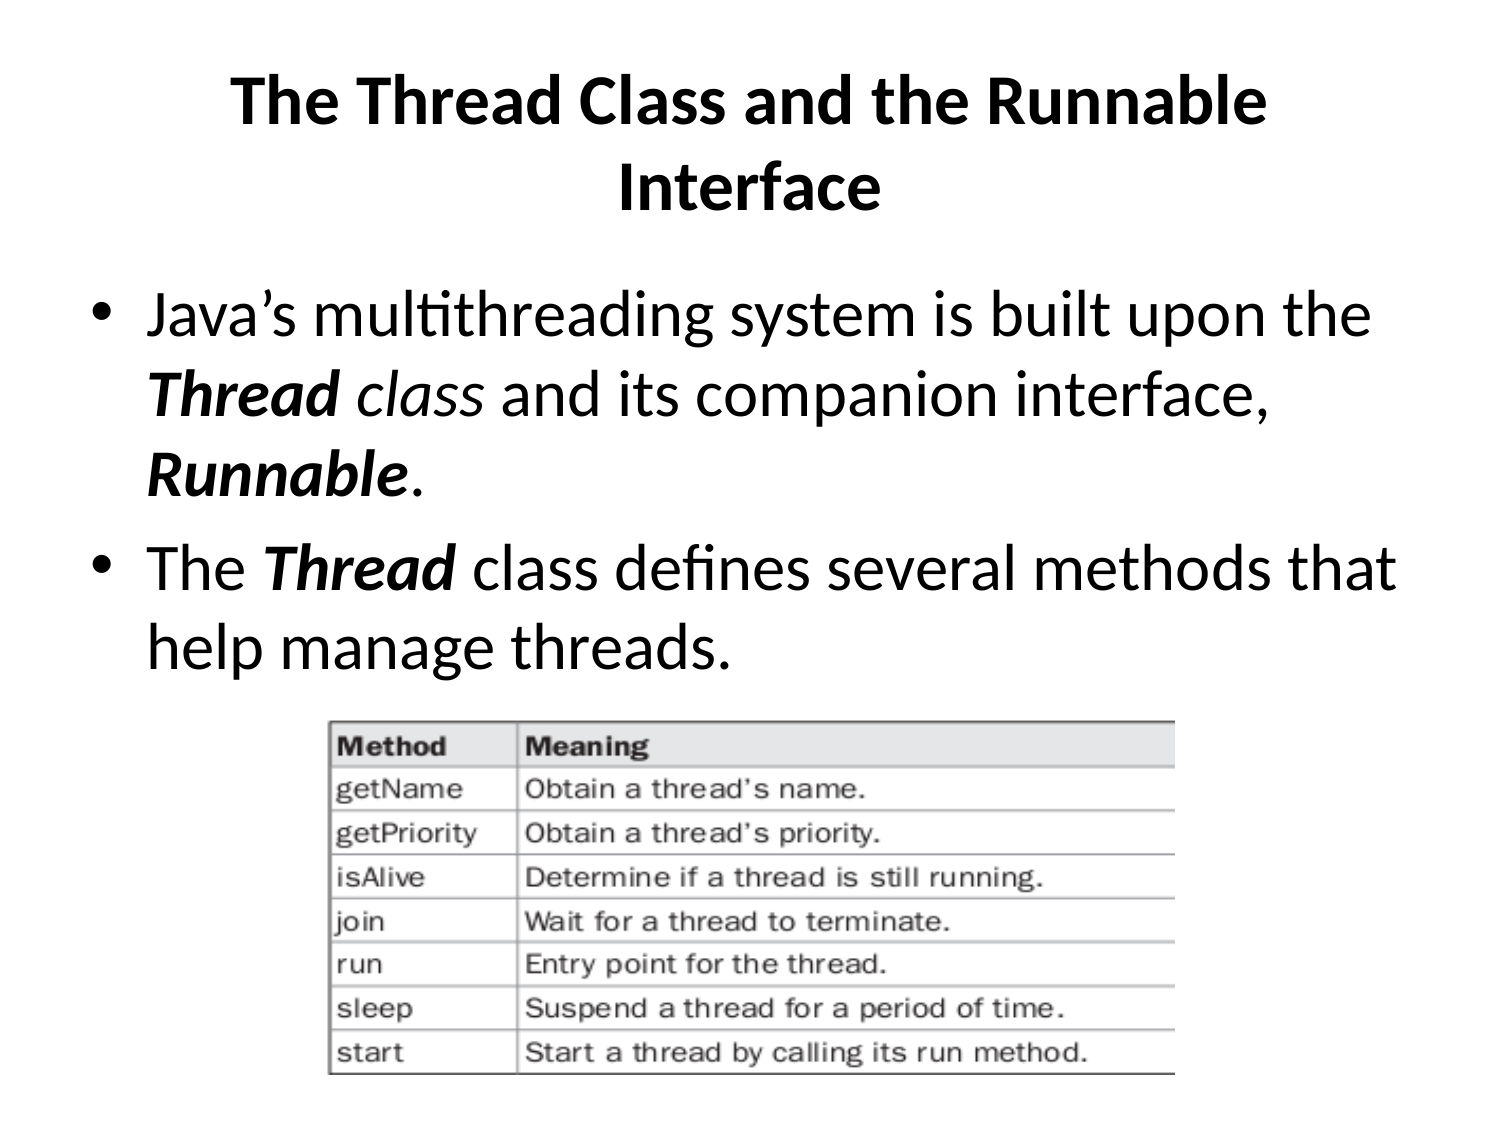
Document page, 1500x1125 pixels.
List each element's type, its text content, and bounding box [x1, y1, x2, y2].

title The Thread Class and the Runnable Interface [75, 45, 1425, 233]
picture [324, 710, 1176, 1076]
list Java’s multithreading system is built upon the Thread class and its companion interface, Runnable. The Thread class defines several methods that help manage threads. [75, 262, 1425, 1005]
